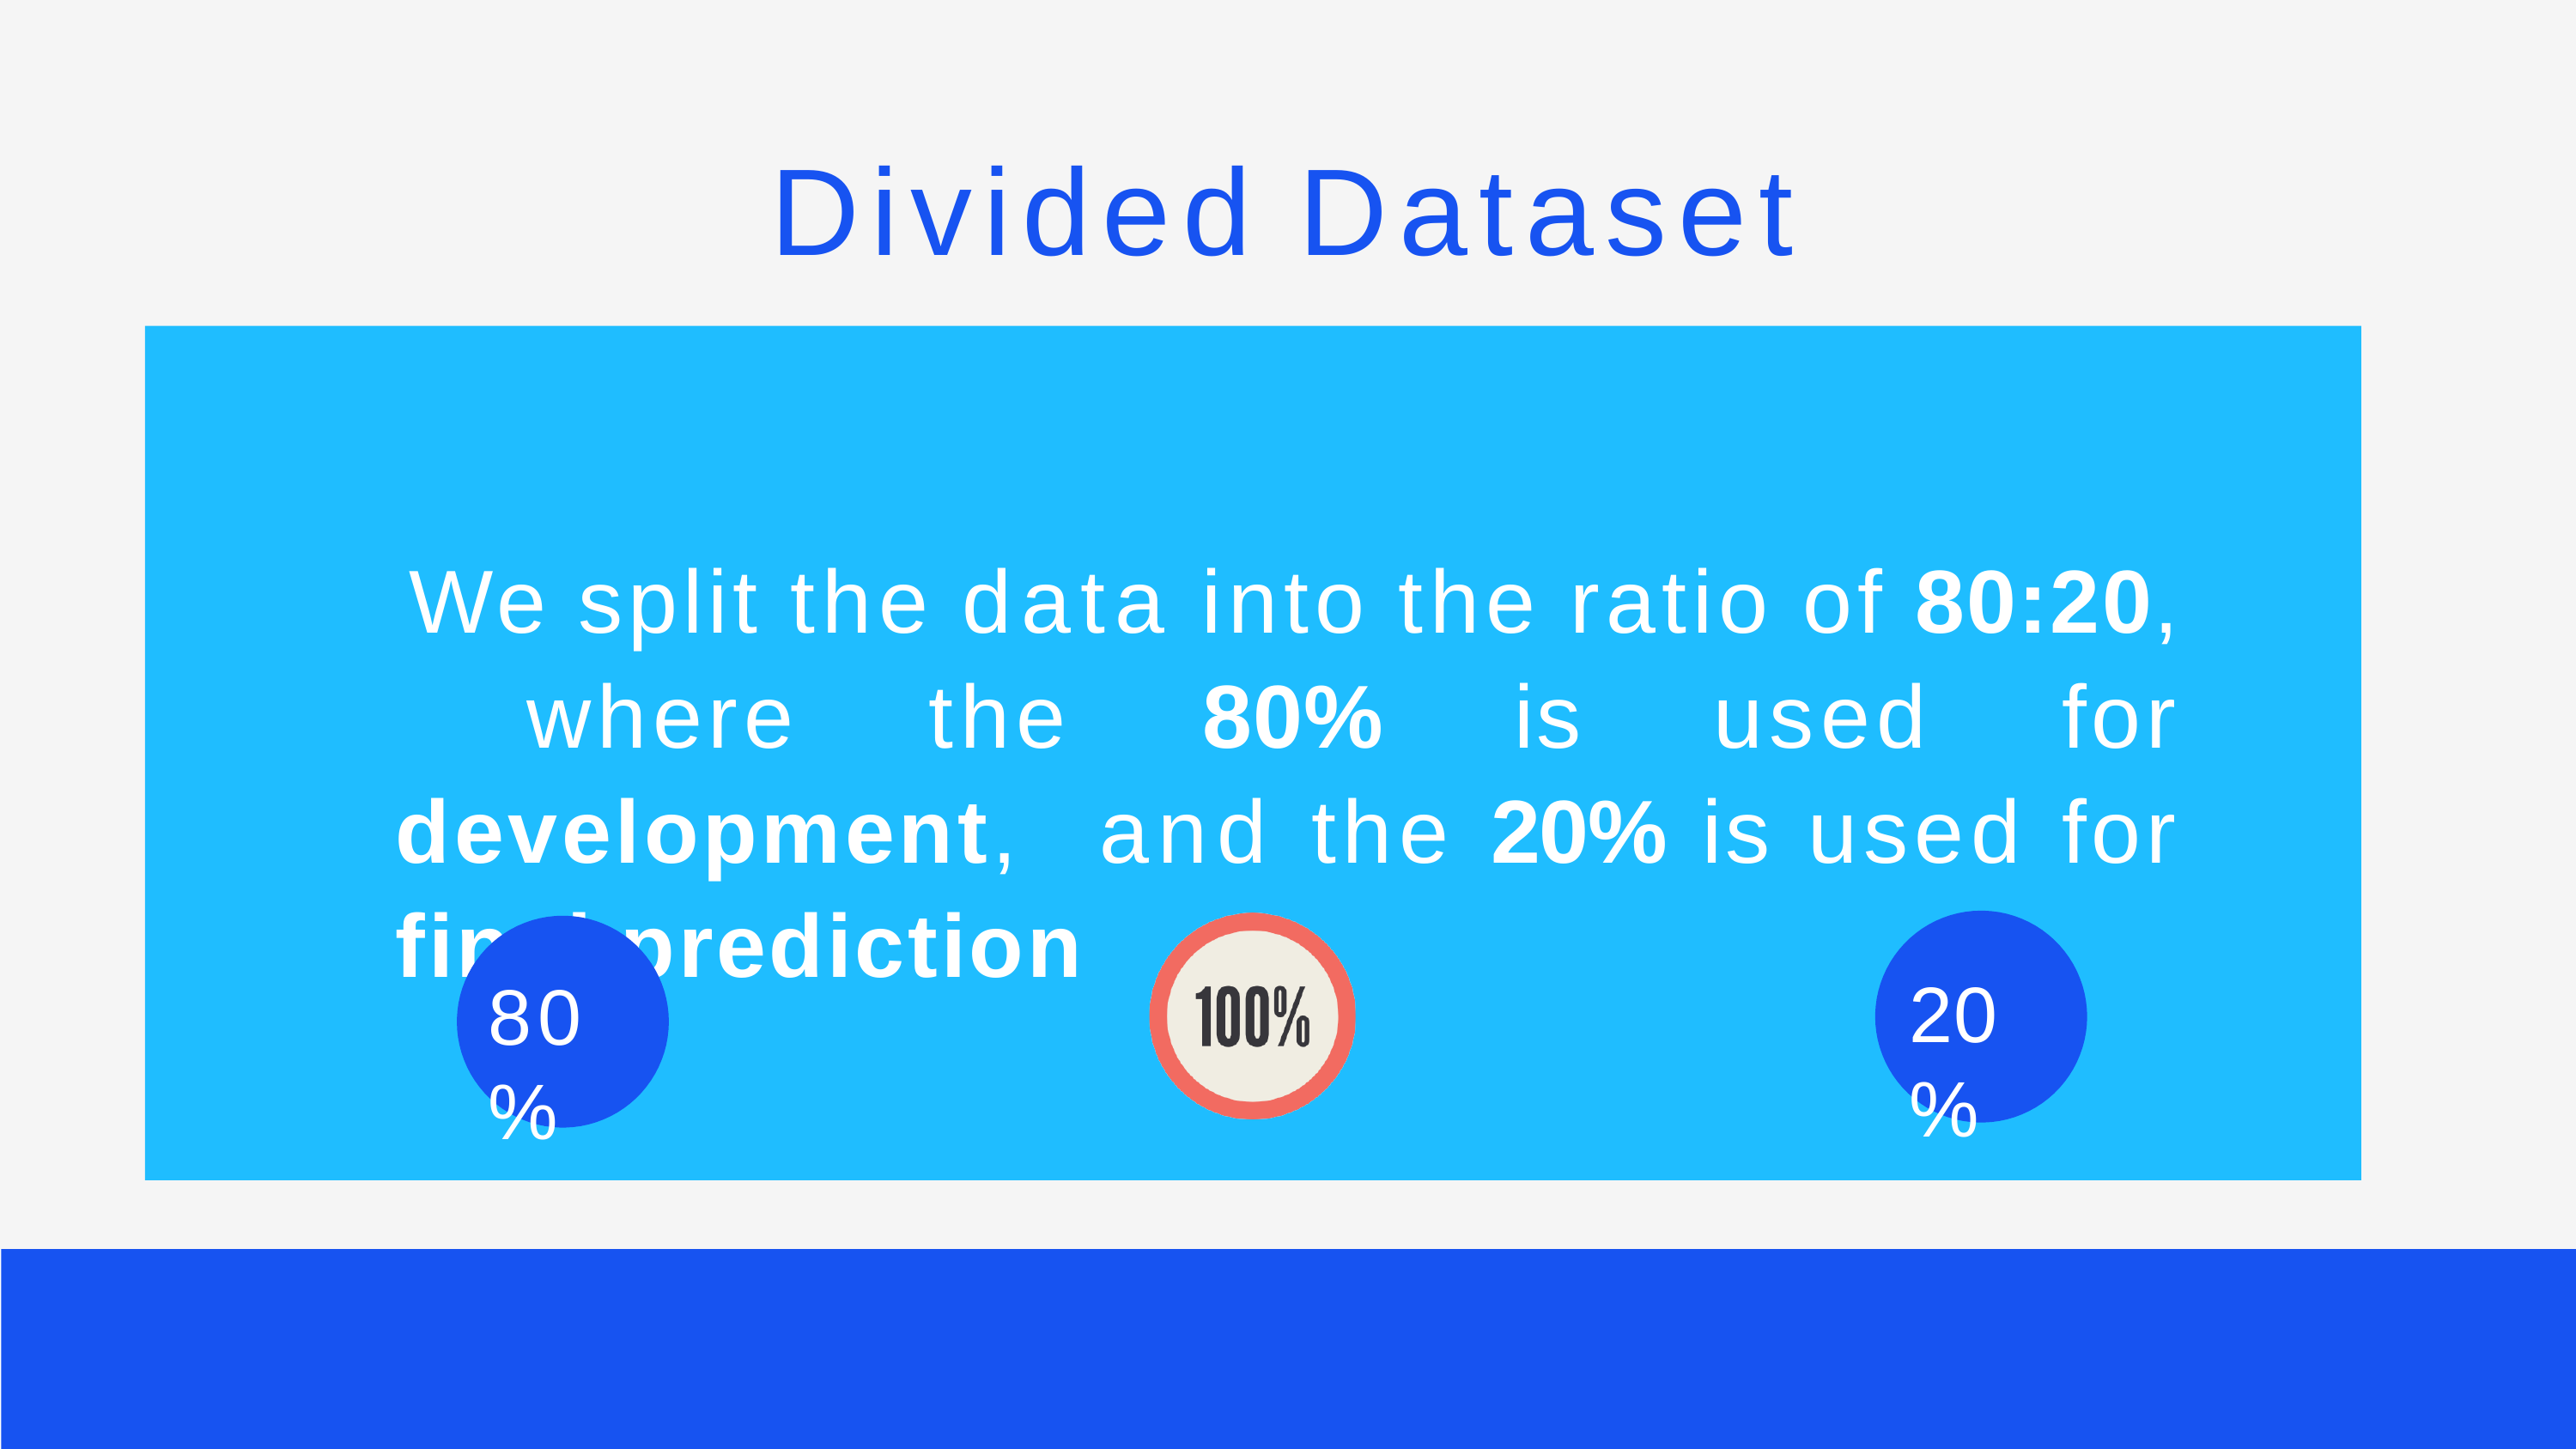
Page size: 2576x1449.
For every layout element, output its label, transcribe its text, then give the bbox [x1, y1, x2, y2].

text_box [1149, 996, 1356, 1119]
text_box [1, 1249, 2576, 1449]
text_box [457, 915, 669, 1095]
title Divided Dataset [769, 130, 1808, 374]
text_box We split the data into the ratio of 80:20, where the 80% is used for development, and the 20% is used for final prediction [393, 534, 2182, 996]
text_box 20% [1907, 961, 2063, 1153]
text_box [144, 325, 2361, 1180]
text_box [1874, 910, 2087, 1093]
text_box 80% [486, 964, 647, 1155]
